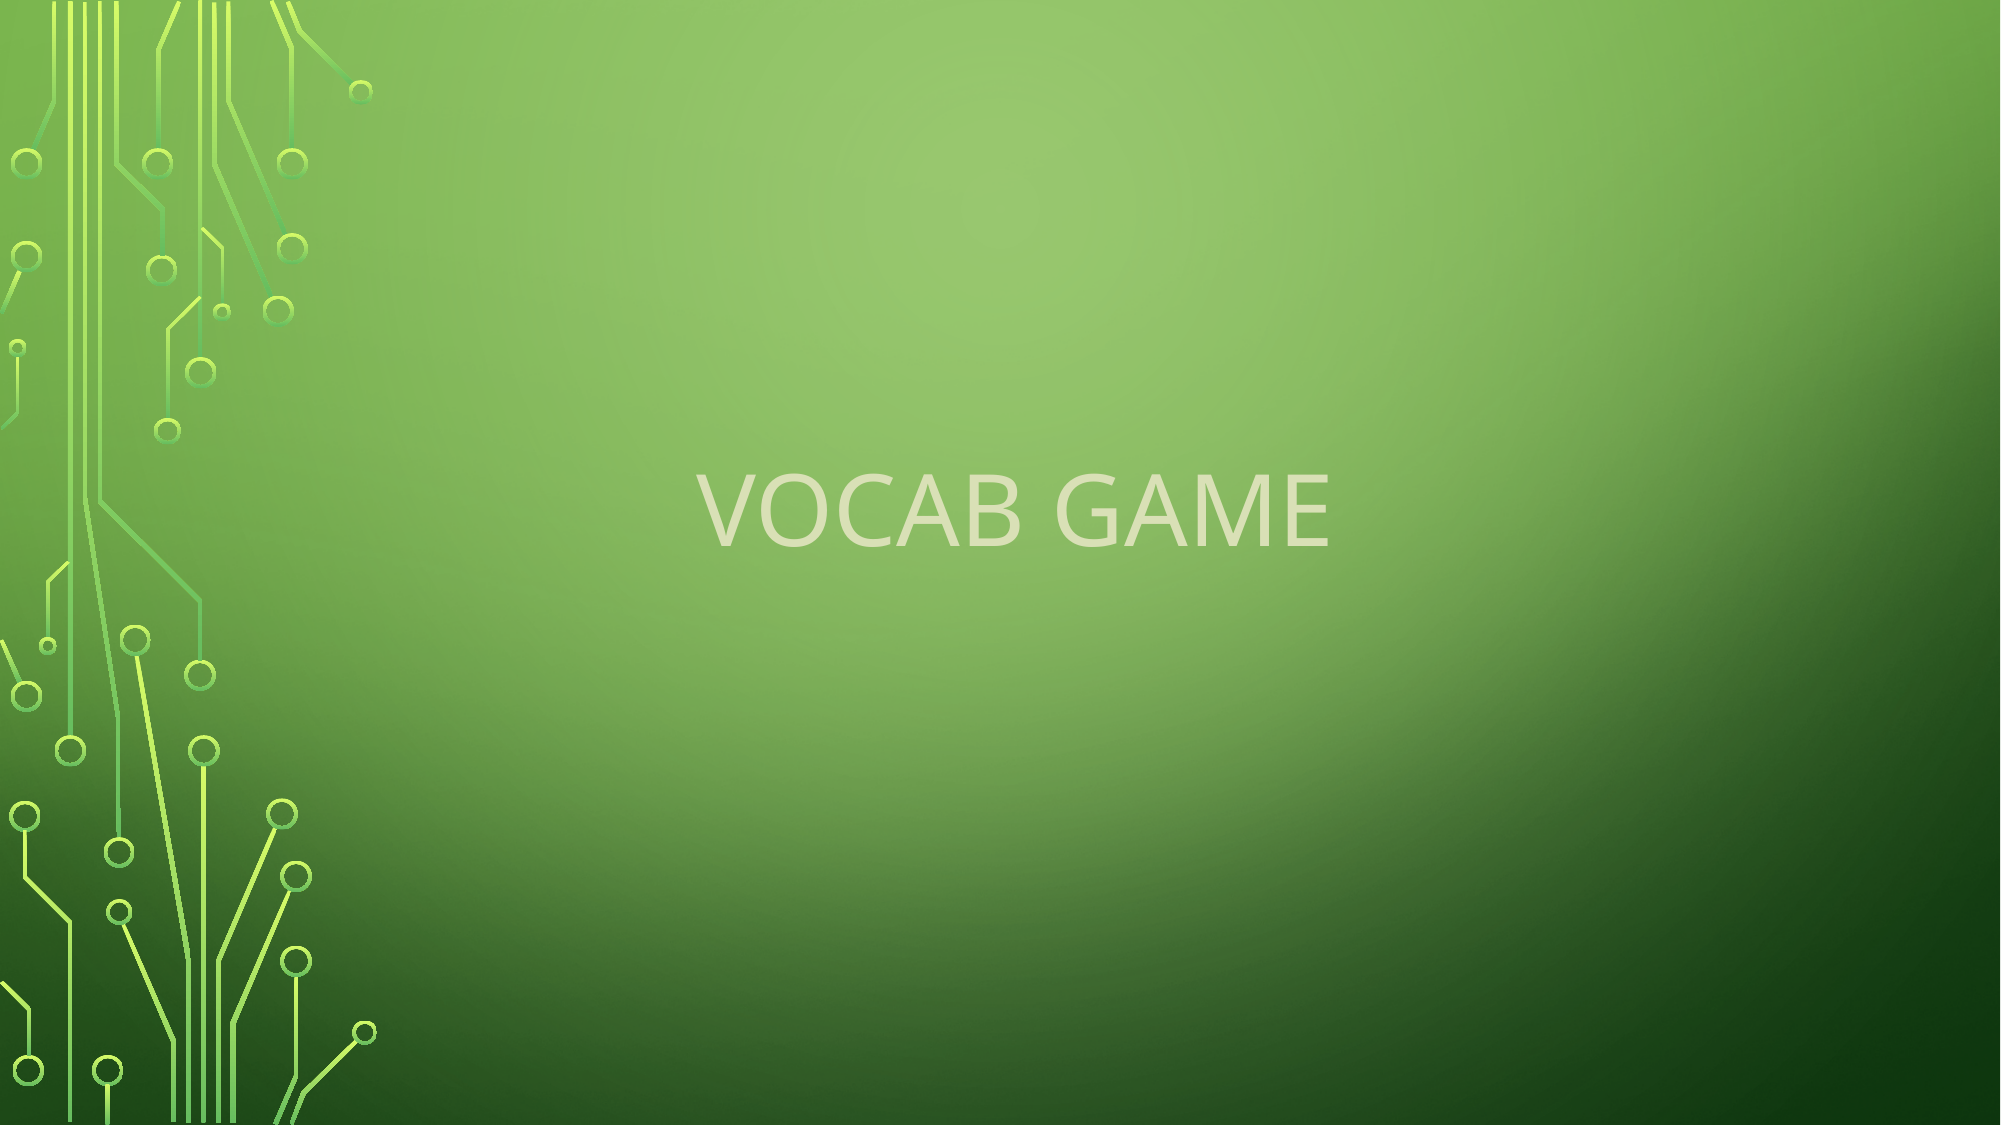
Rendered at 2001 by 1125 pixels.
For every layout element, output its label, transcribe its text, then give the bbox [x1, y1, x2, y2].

title Vocab Game [307, 184, 1750, 576]
